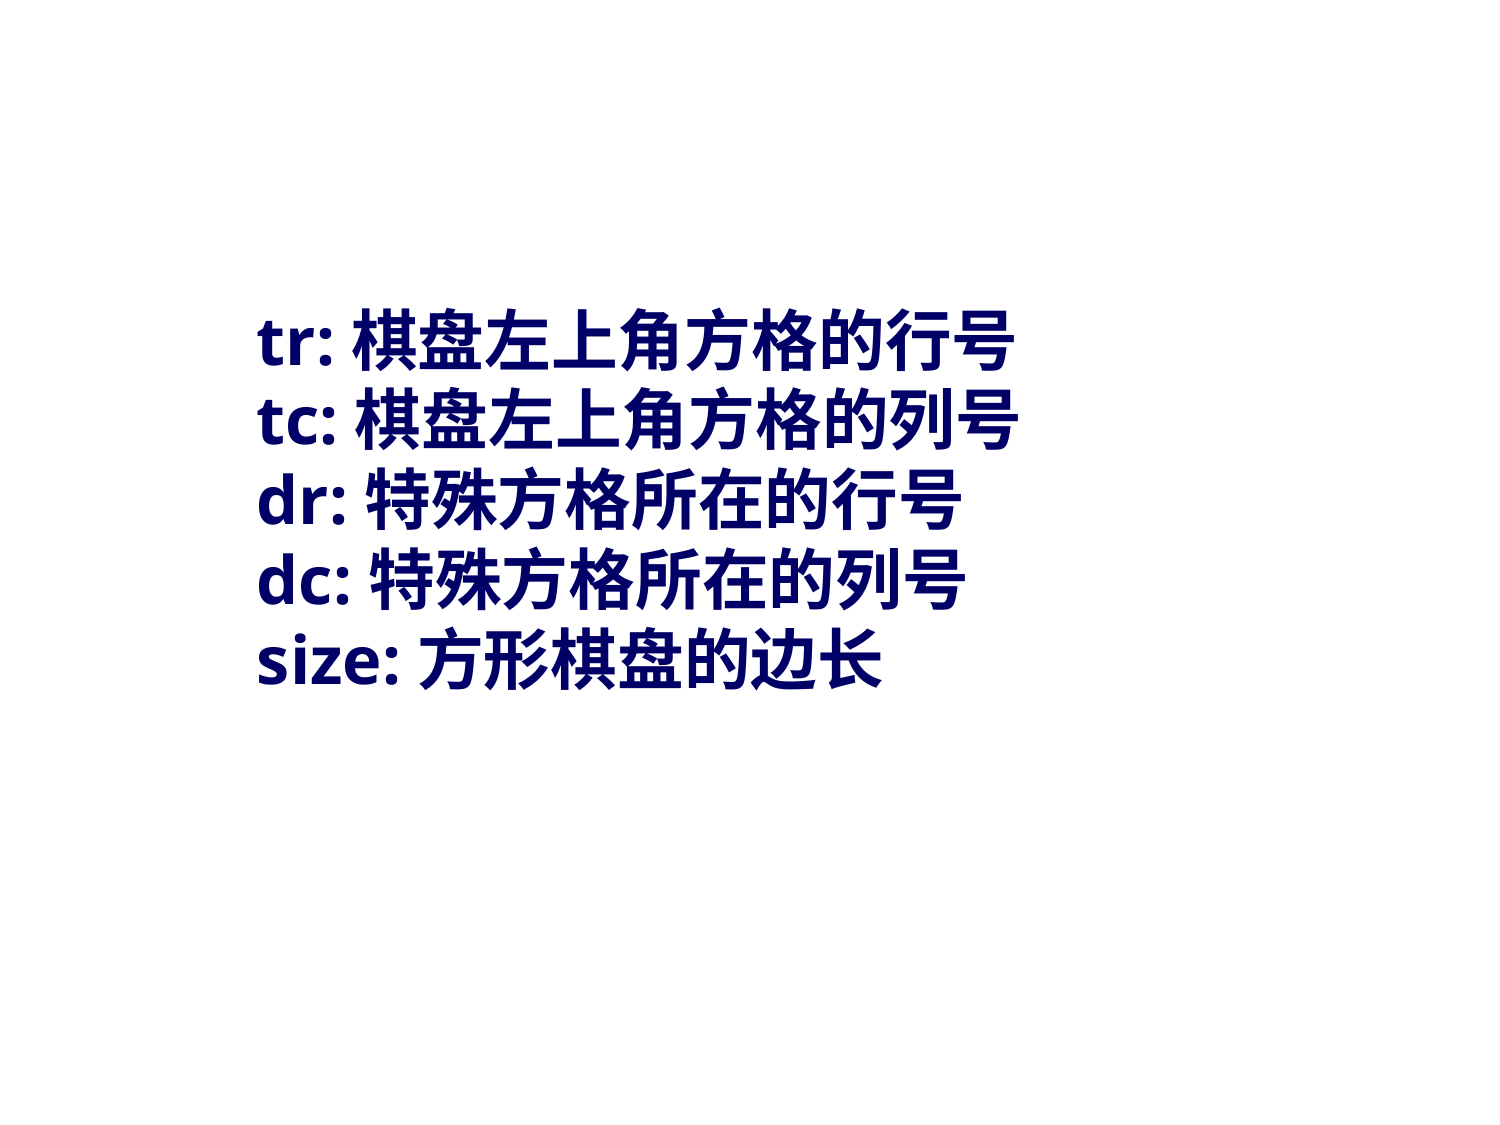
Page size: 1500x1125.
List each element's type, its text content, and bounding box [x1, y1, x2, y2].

text_box tr:棋盘左上角方格的行号 tc:棋盘左上角方格的列号 dr:特殊方格所在的行号 dc:特殊方格所在的列号 size:方形棋盘的边长 [242, 290, 1093, 706]
